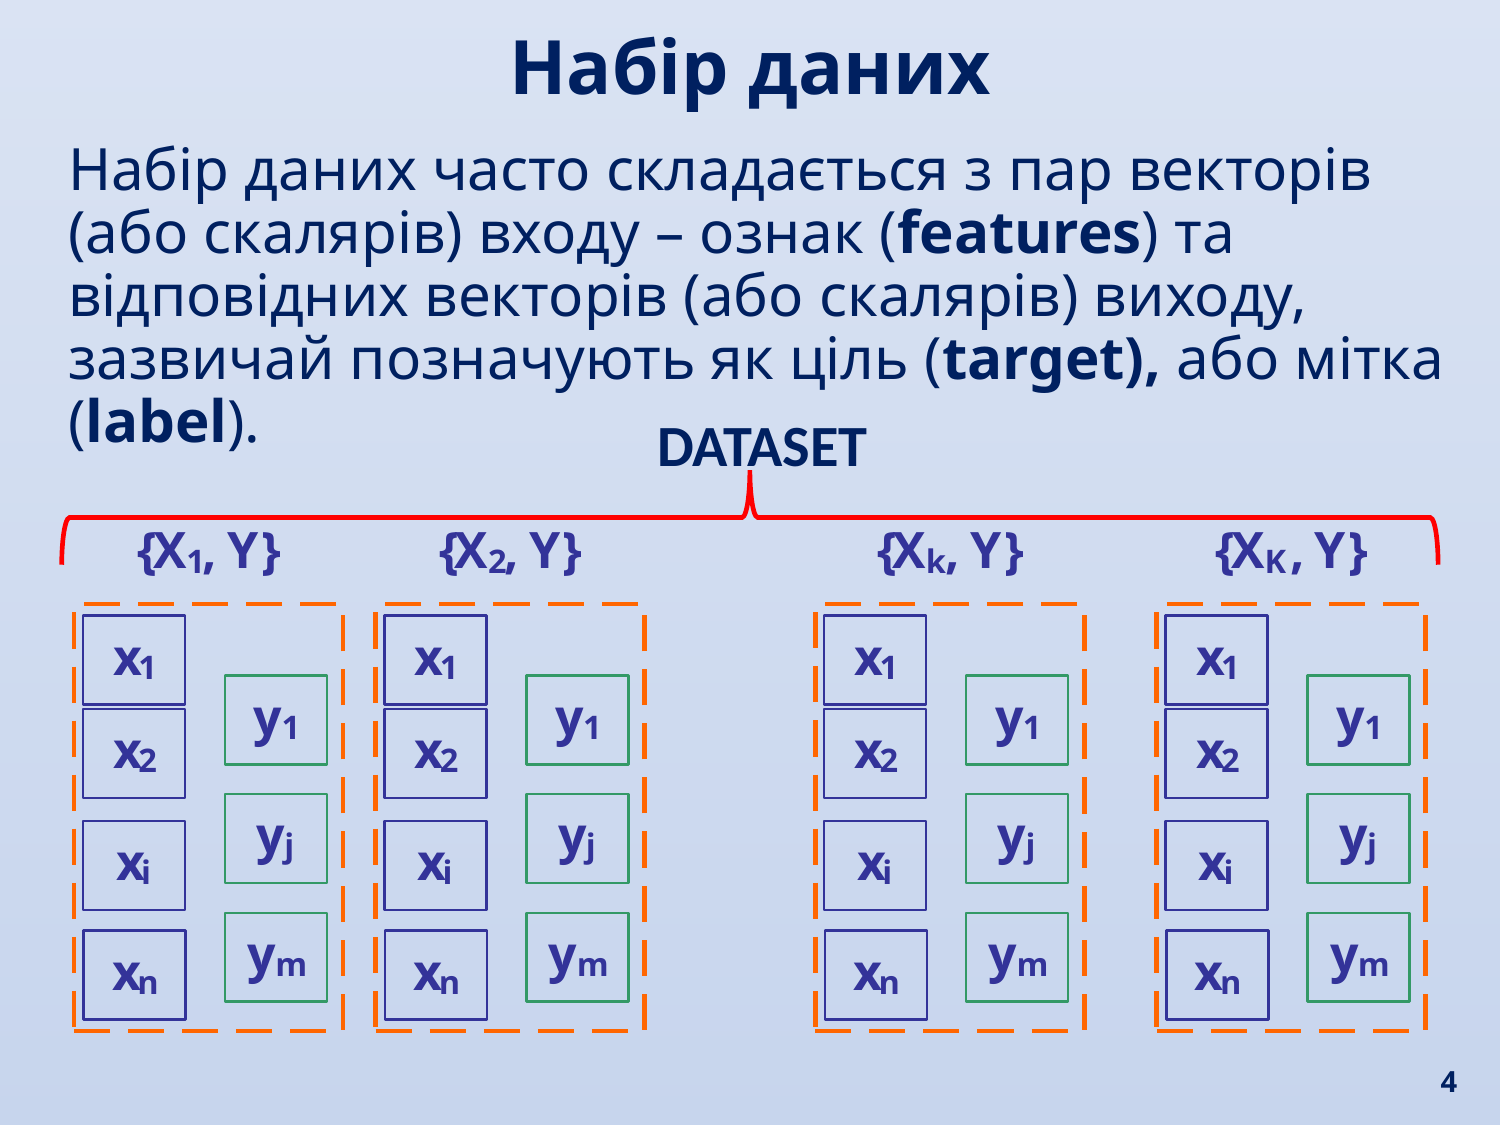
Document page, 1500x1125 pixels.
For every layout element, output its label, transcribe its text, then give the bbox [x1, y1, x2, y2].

text_box 4 [1399, 1035, 1473, 1111]
text_box [1431, 517, 1439, 565]
text_box Набір даних [17, 12, 1483, 118]
text_box Набір даних часто складається з пар векторів (або скалярів) входу – ознак (features) та відповідних векторів (або скалярів) виходу, зазвичай позначують як ціль (target), або мітка (label). [53, 132, 1473, 463]
picture [69, 513, 1431, 1036]
text_box [744, 486, 756, 513]
text_box [61, 517, 69, 565]
text_box DATASET [642, 400, 883, 486]
